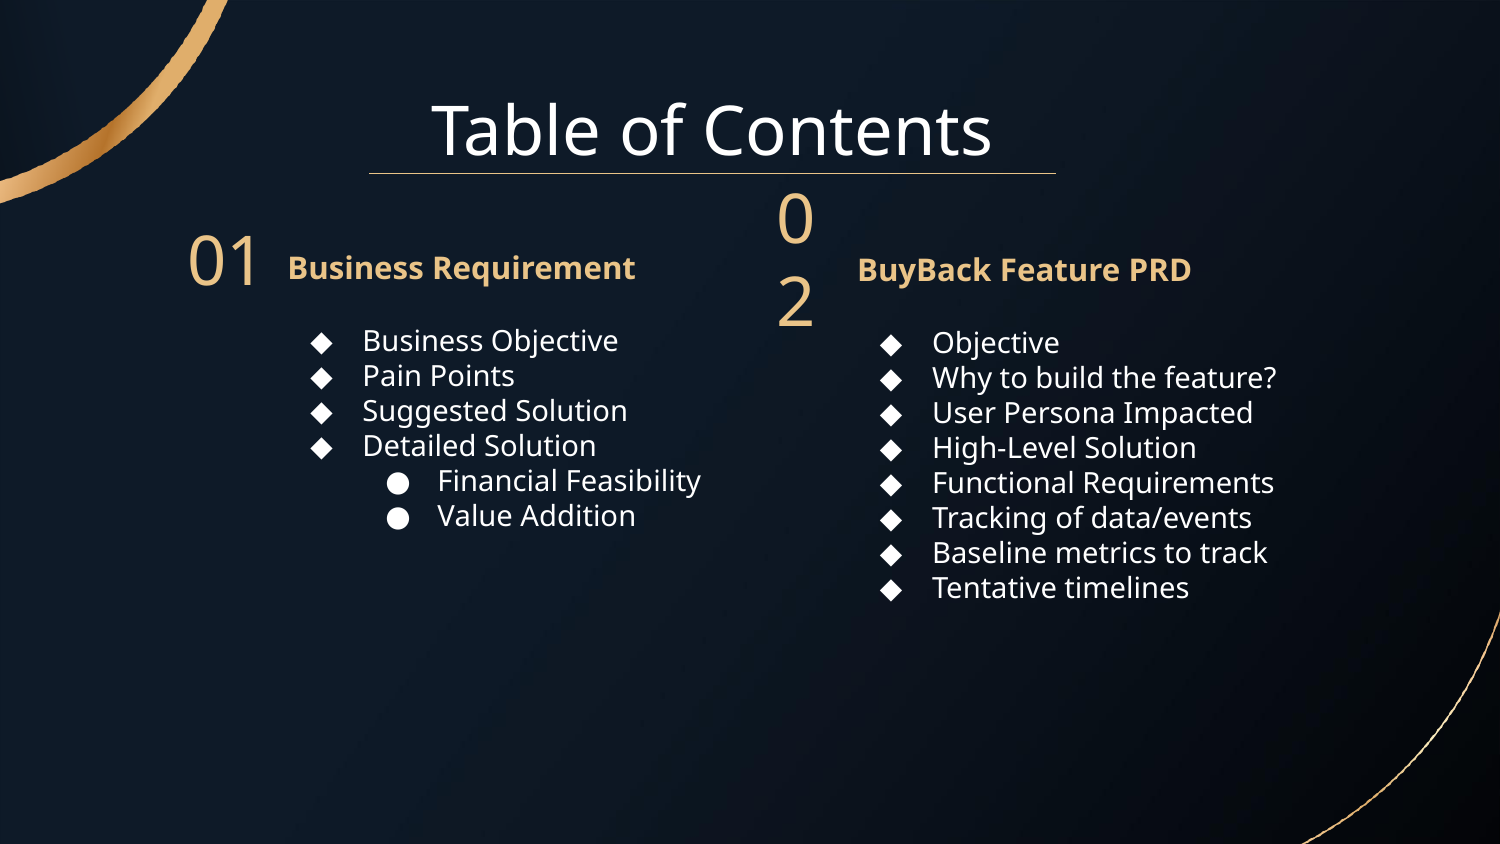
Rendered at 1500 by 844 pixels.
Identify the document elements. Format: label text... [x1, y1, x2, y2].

title Table of Contents [79, 88, 1346, 167]
text_box BuyBack Feature PRD Objective Why to build the feature? User Persona Impacted High-Level Solution Functional Requirements Tracking of data/events Baseline metrics to track Tentative timelines [767, 234, 1402, 821]
title 02 [743, 218, 850, 297]
picture [0, 0, 1500, 844]
text_box Business Requirement Business Objective Pain Points Suggested Solution Detailed Solution Financial Feasibility Value Addition [197, 232, 760, 581]
title 01 [168, 218, 285, 297]
